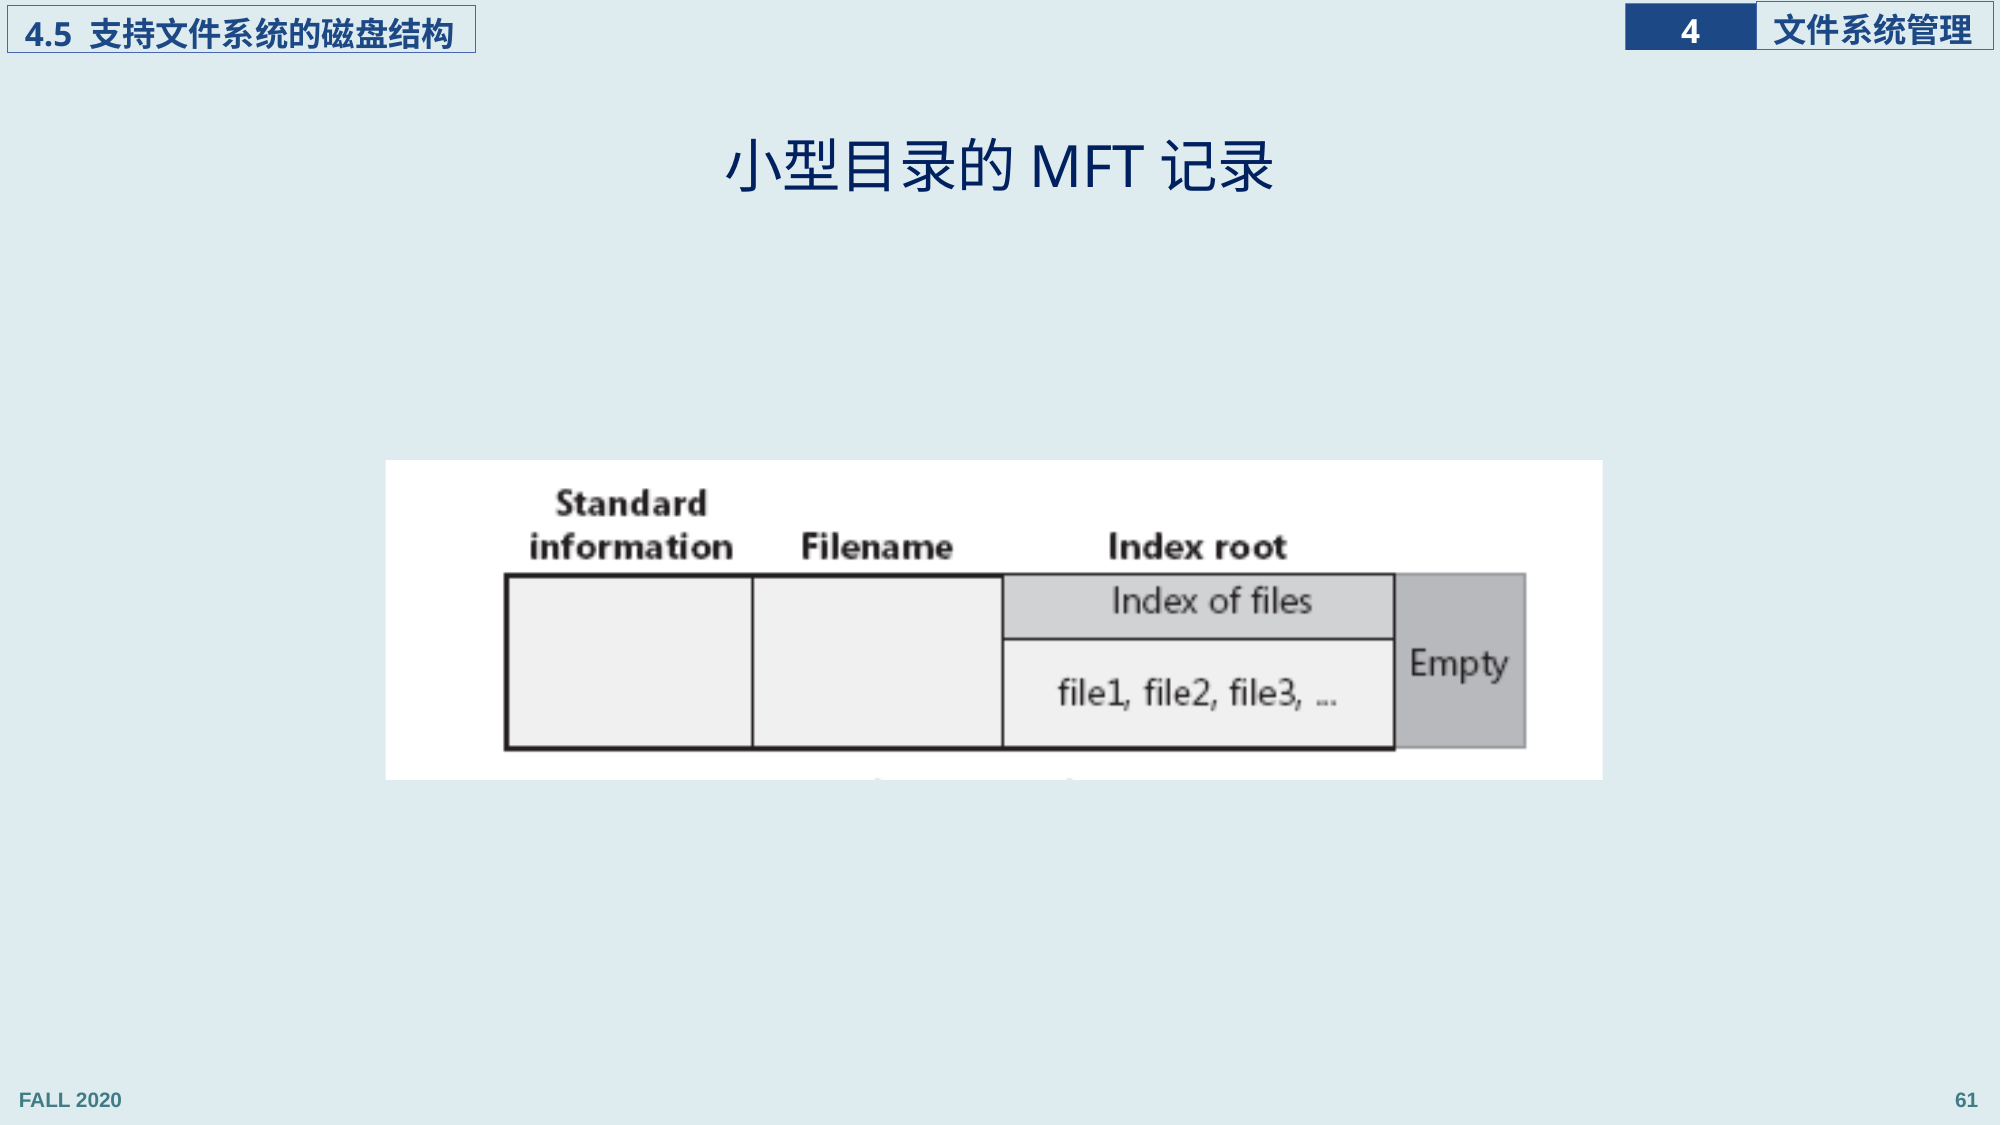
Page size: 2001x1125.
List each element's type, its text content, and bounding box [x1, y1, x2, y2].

title 小型目录的MFT记录 [137, 59, 1863, 278]
picture [385, 460, 1603, 780]
